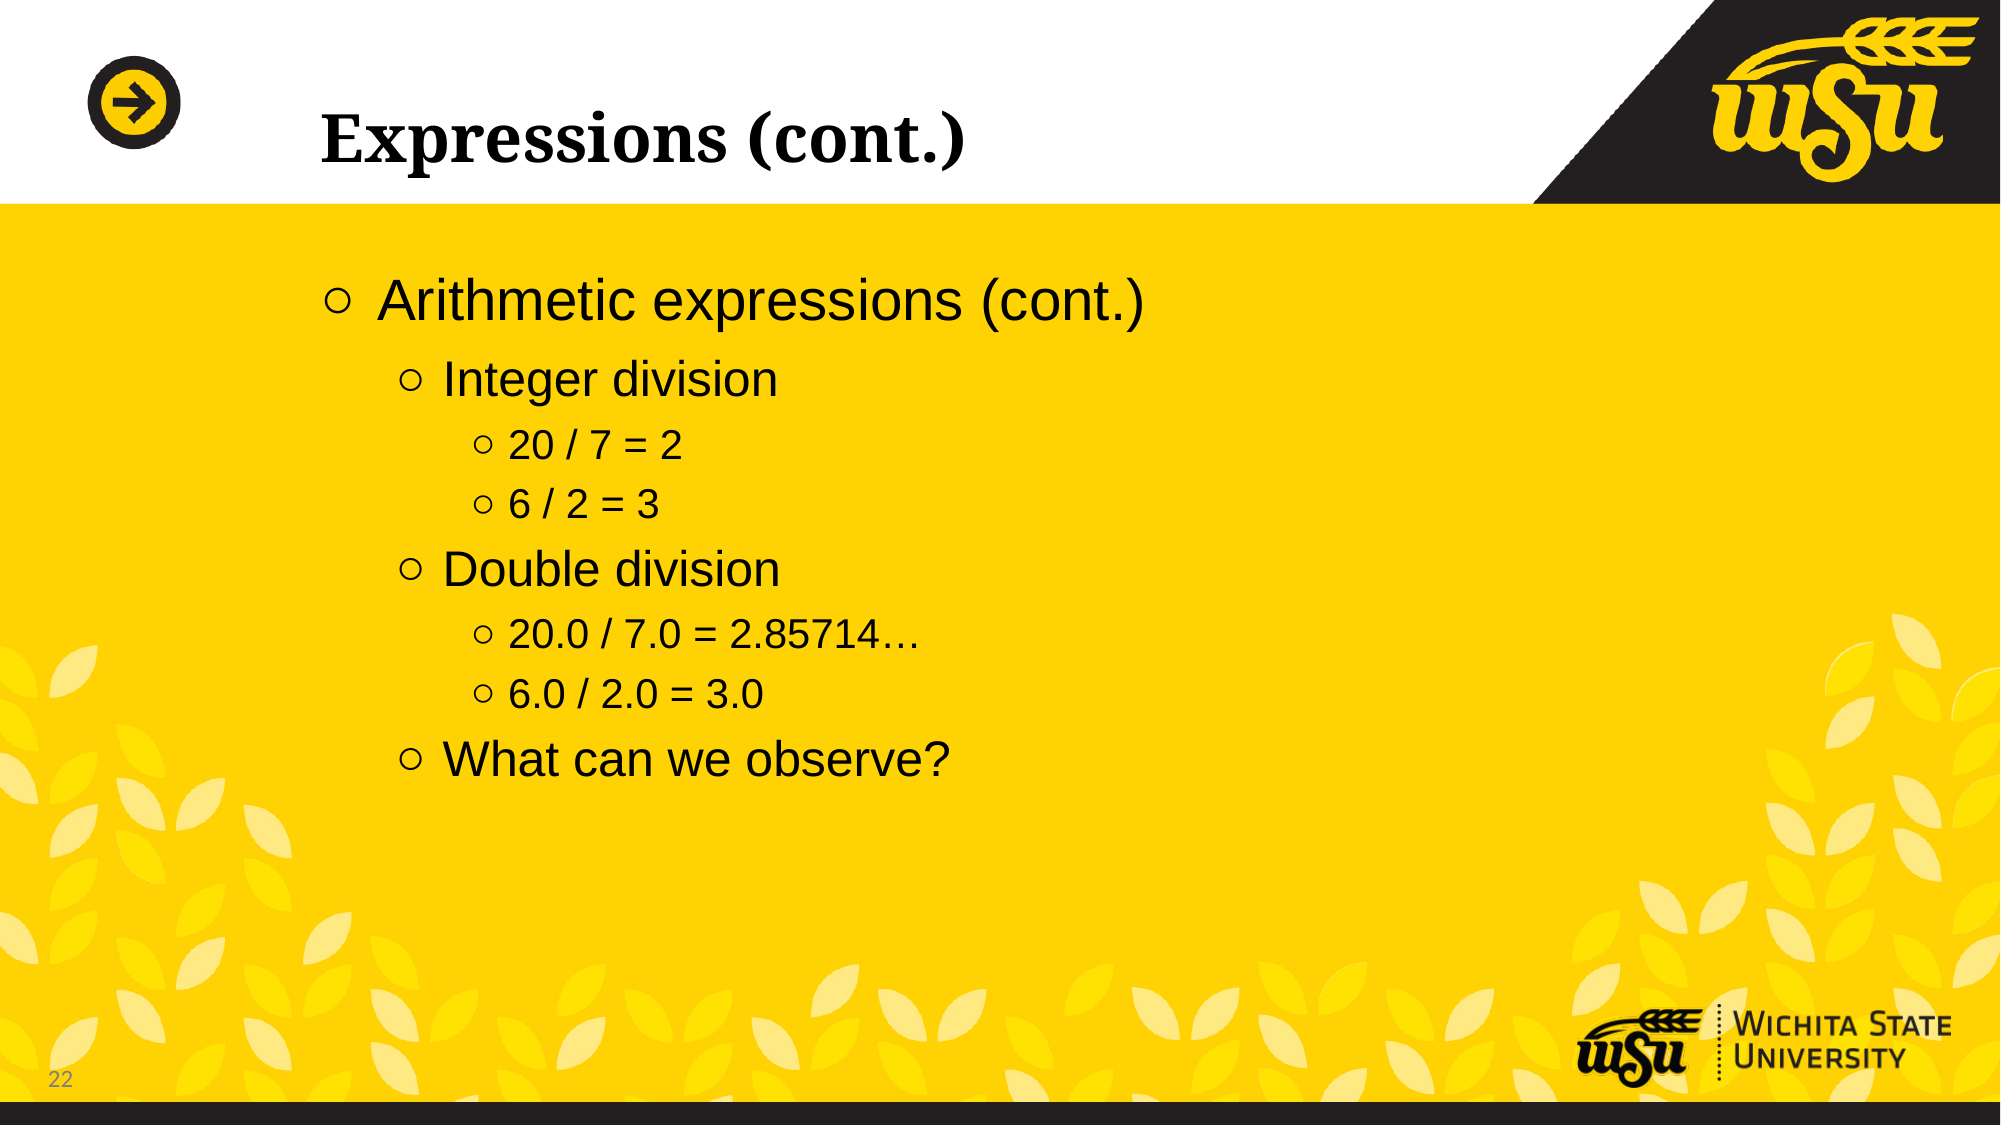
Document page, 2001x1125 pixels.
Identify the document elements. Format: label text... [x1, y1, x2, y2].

list Arithmetic expressions (cont.) Integer division 20 / 7 = 2 6 / 2 = 3 Double division 20.0 / 7.0 = 2.85714… 6.0 / 2.0 = 3.0 What can we observe? [305, 262, 1656, 1006]
title Expressions (cont.) [305, 44, 1551, 185]
picture [0, 0, 2001, 1125]
